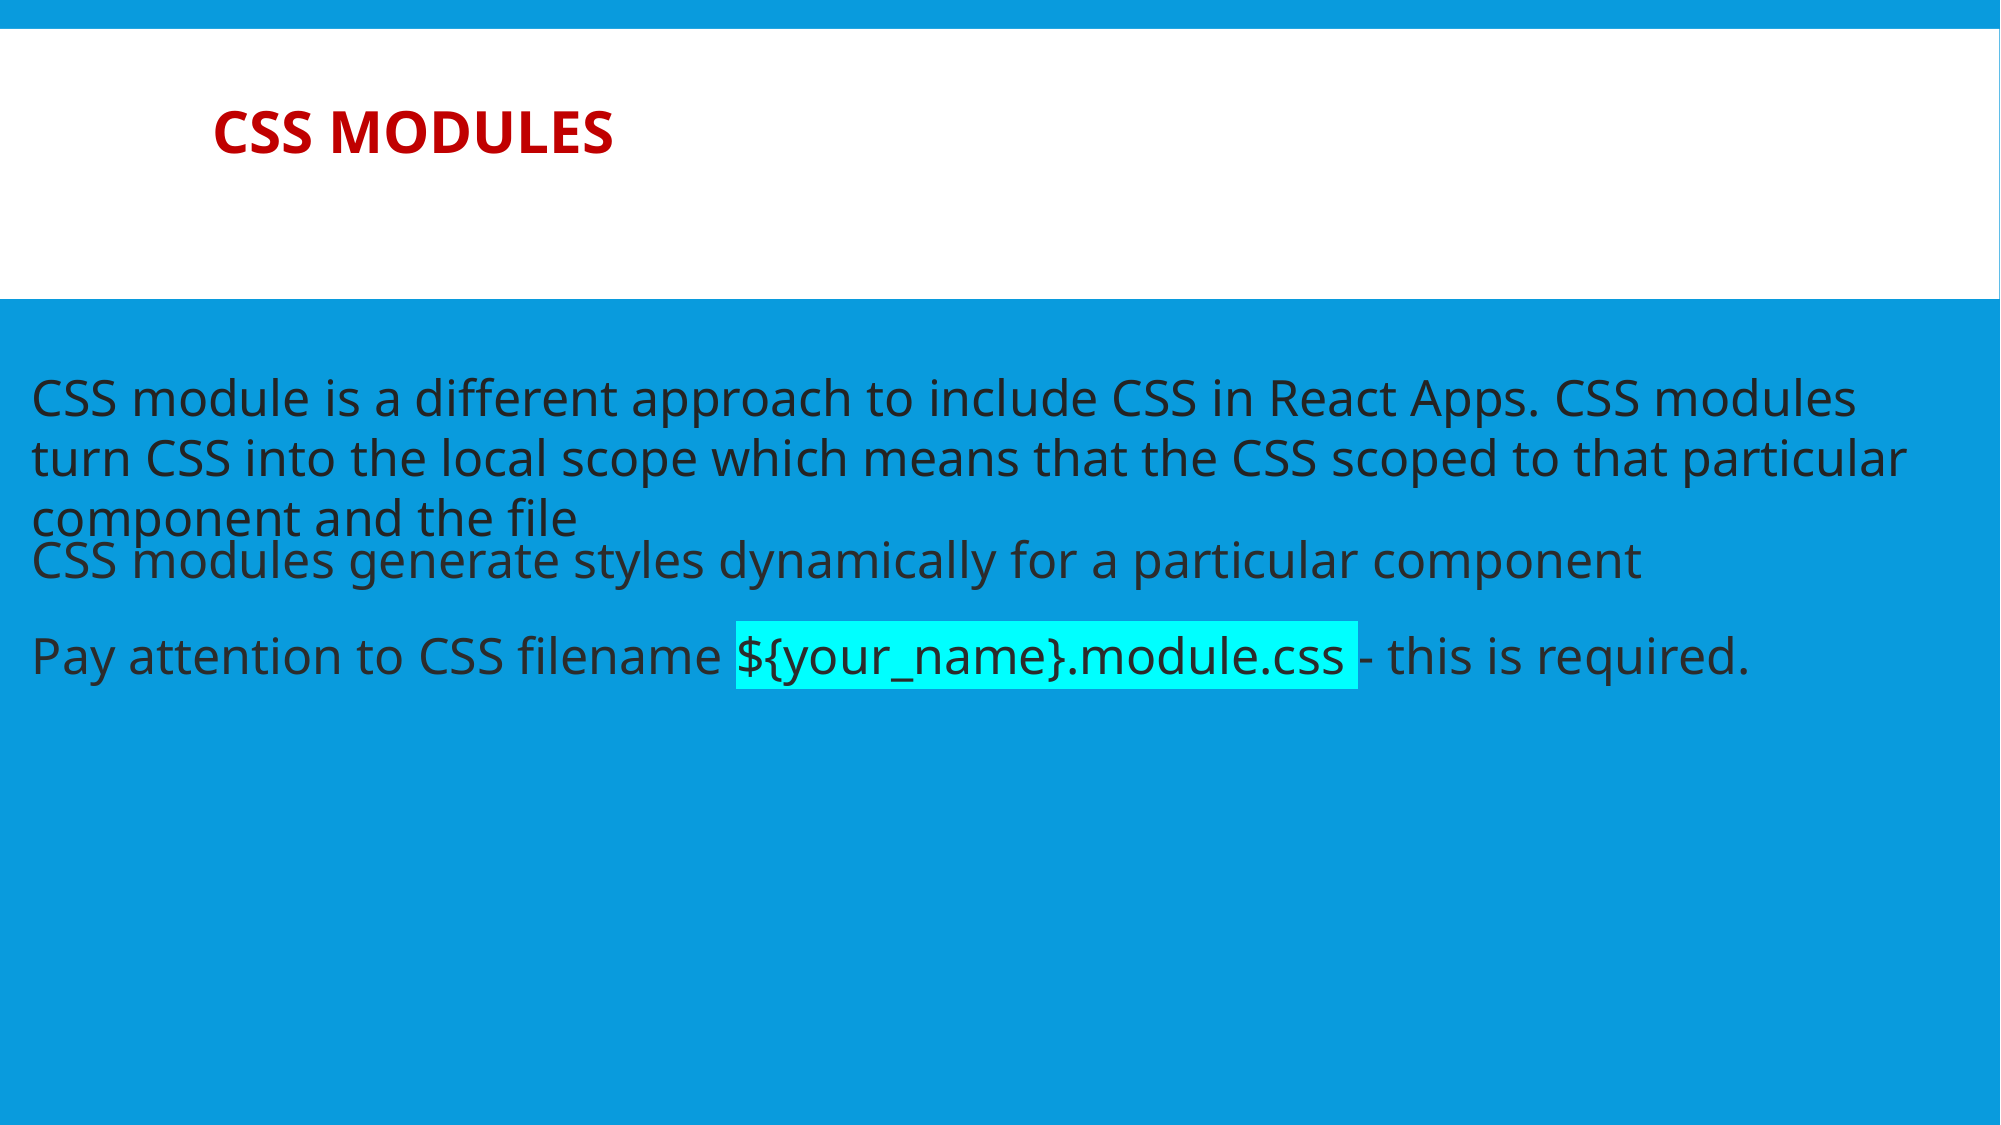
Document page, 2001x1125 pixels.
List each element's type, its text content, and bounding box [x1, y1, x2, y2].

text_box CSS modules generate styles dynamically for a particular component [17, 521, 1936, 597]
text_box CSS module is a different approach to include CSS in React Apps. CSS modules turn CSS into the local scope which means that the CSS scoped to that particular component and the file [17, 358, 1936, 521]
text_box Pay attention to CSS filename ${your_name}.module.css - this is required. [17, 616, 1919, 692]
title CSS Modules [197, 46, 1803, 295]
